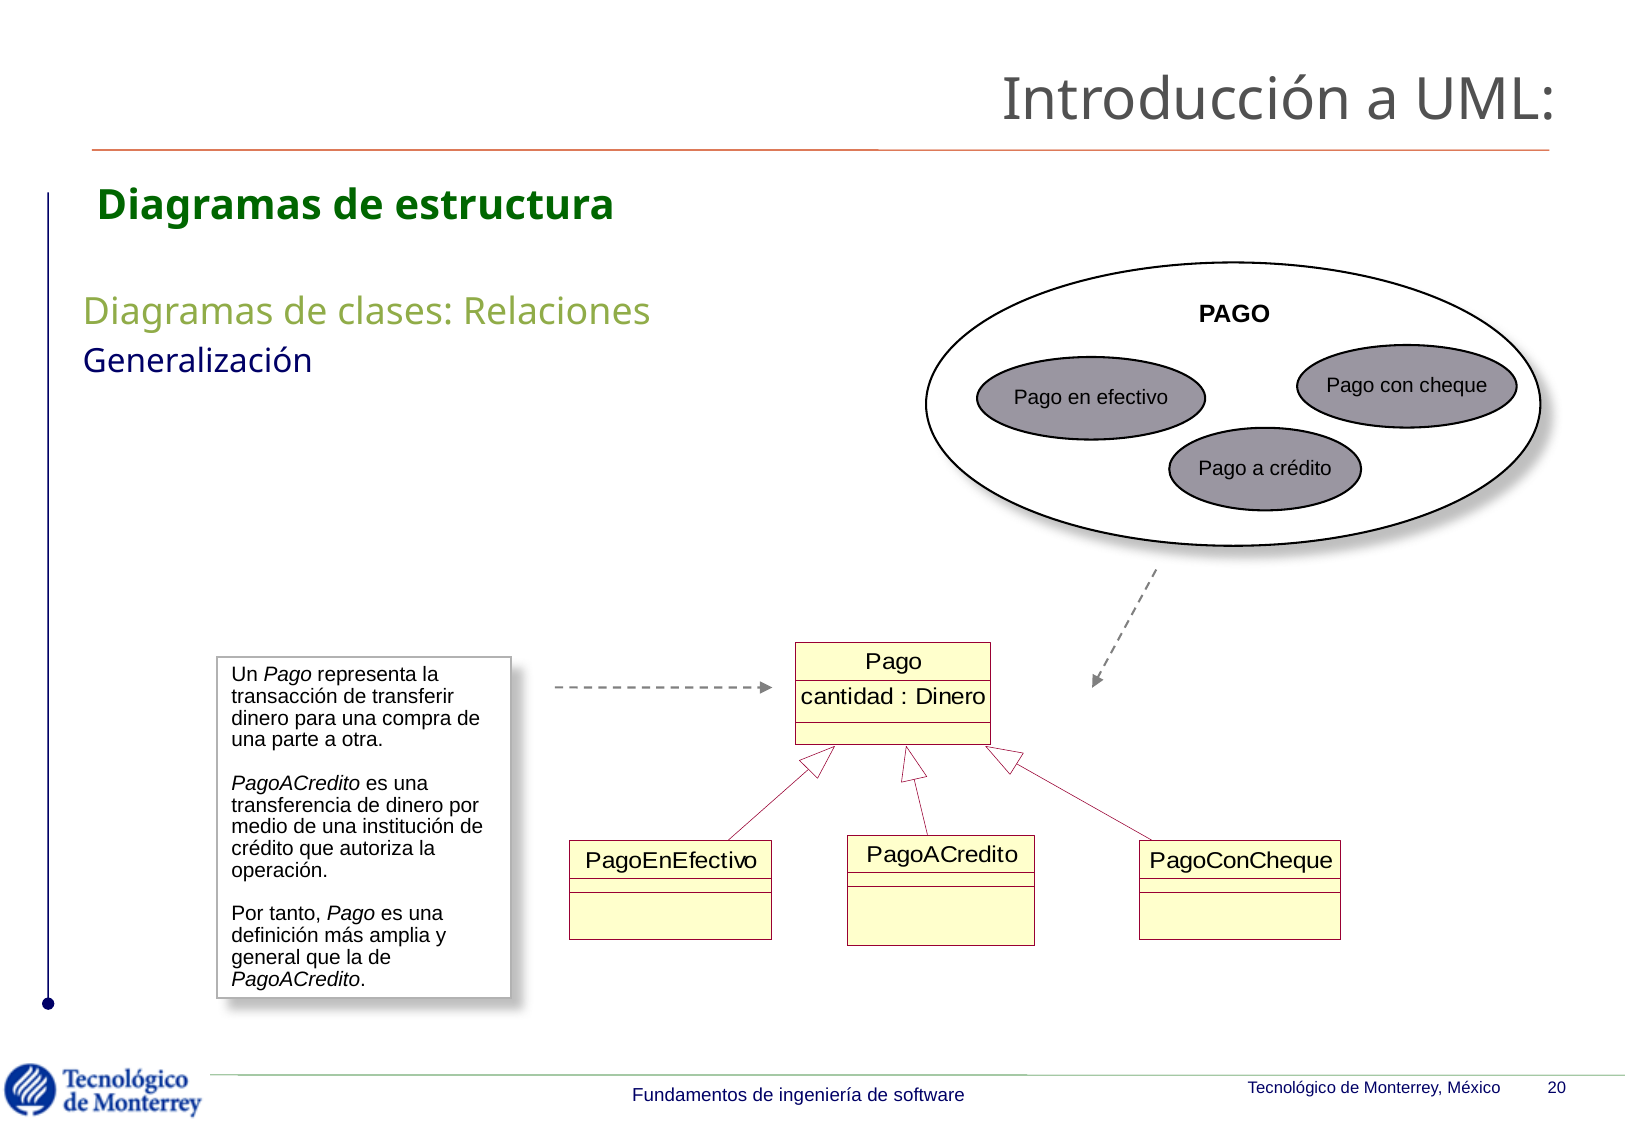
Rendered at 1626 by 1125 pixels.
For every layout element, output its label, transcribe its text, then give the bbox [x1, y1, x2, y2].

text_box Pago con cheque [1297, 345, 1517, 428]
text_box [926, 262, 1541, 546]
text_box Pago en efectivo [977, 356, 1206, 440]
text_box Pago a crédito [1169, 427, 1362, 511]
text_box PAGO [1183, 294, 1286, 336]
text_box Introducción a UML: [189, 24, 1571, 213]
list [530, 627, 1383, 964]
text_box Un Pago representa la transacción de transferir dinero para una compra de una parte a otra. PagoACredito es una transferencia de dinero por medio de una institución de crédito que autoriza la operación. Por tanto, Pago es una definición más amplia y general que la de PagoACredito. [216, 656, 511, 998]
title Diagramas de estructura [81, 44, 664, 236]
list Diagramas de clases: Relaciones Generalización [67, 237, 1531, 1008]
picture [0, 1062, 210, 1125]
